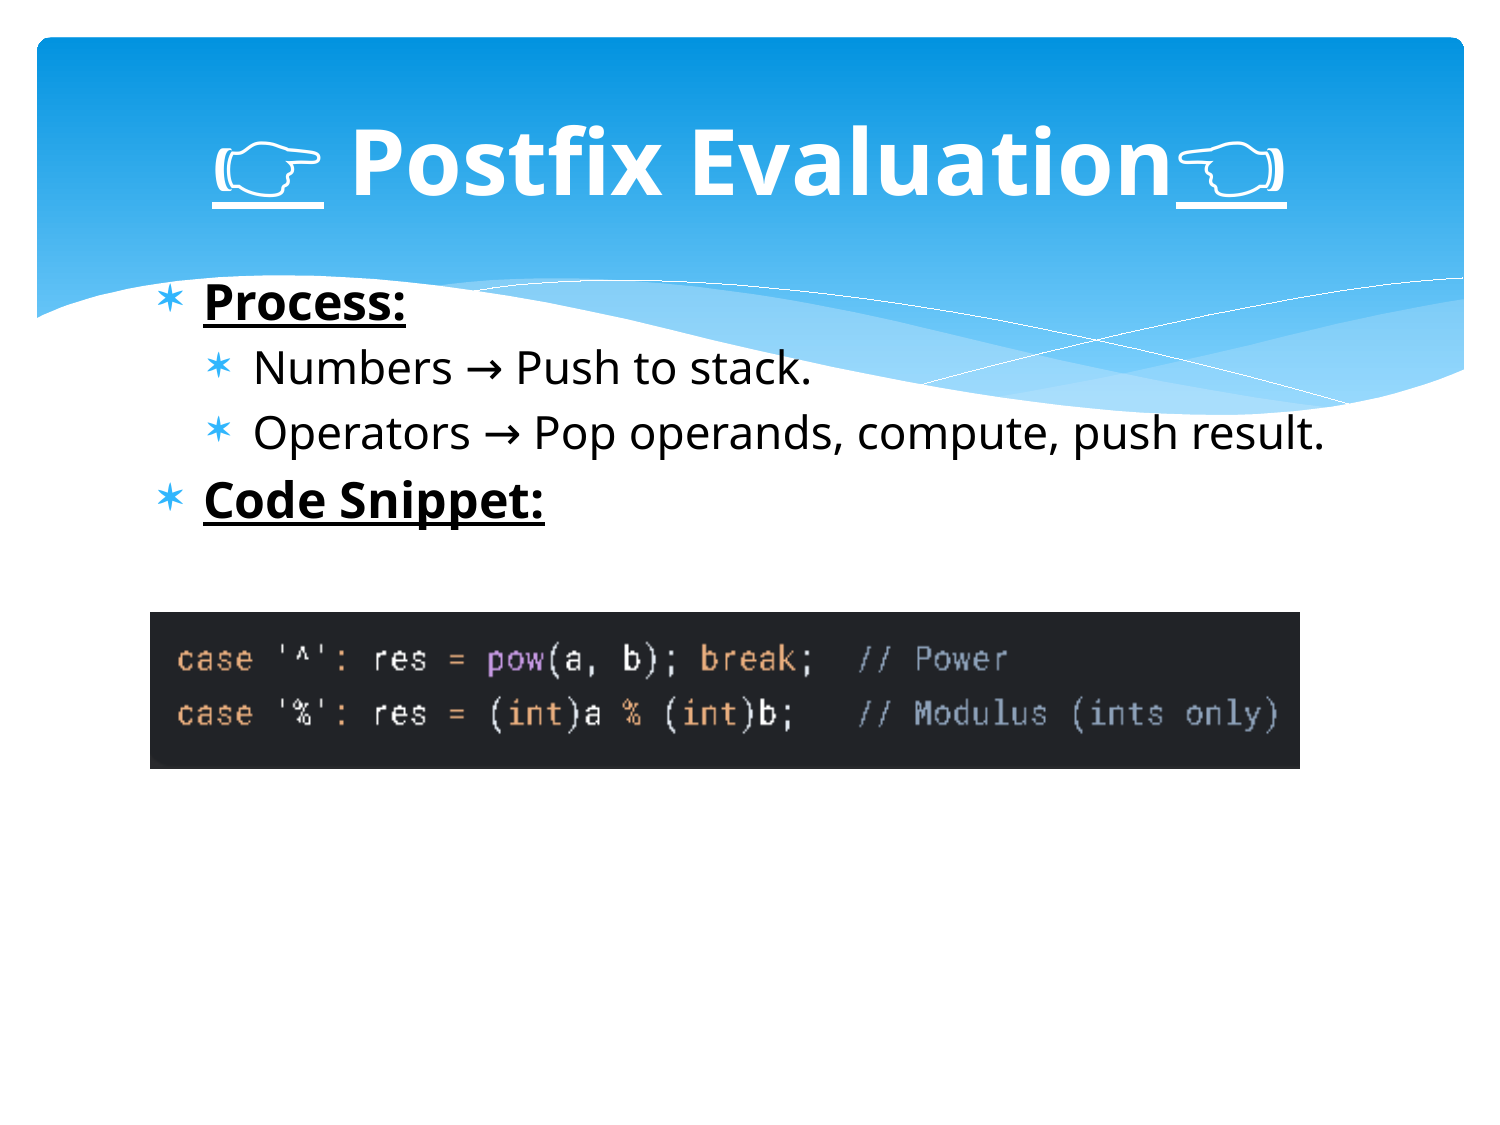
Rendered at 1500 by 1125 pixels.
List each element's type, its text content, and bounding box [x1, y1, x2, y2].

title 👉 Postfix Evaluation👈 [75, 55, 1425, 261]
list Process: Numbers → Push to stack. Operators → Pop operands, compute, push result. Code Snippet: [143, 262, 1359, 550]
picture [149, 612, 1301, 769]
